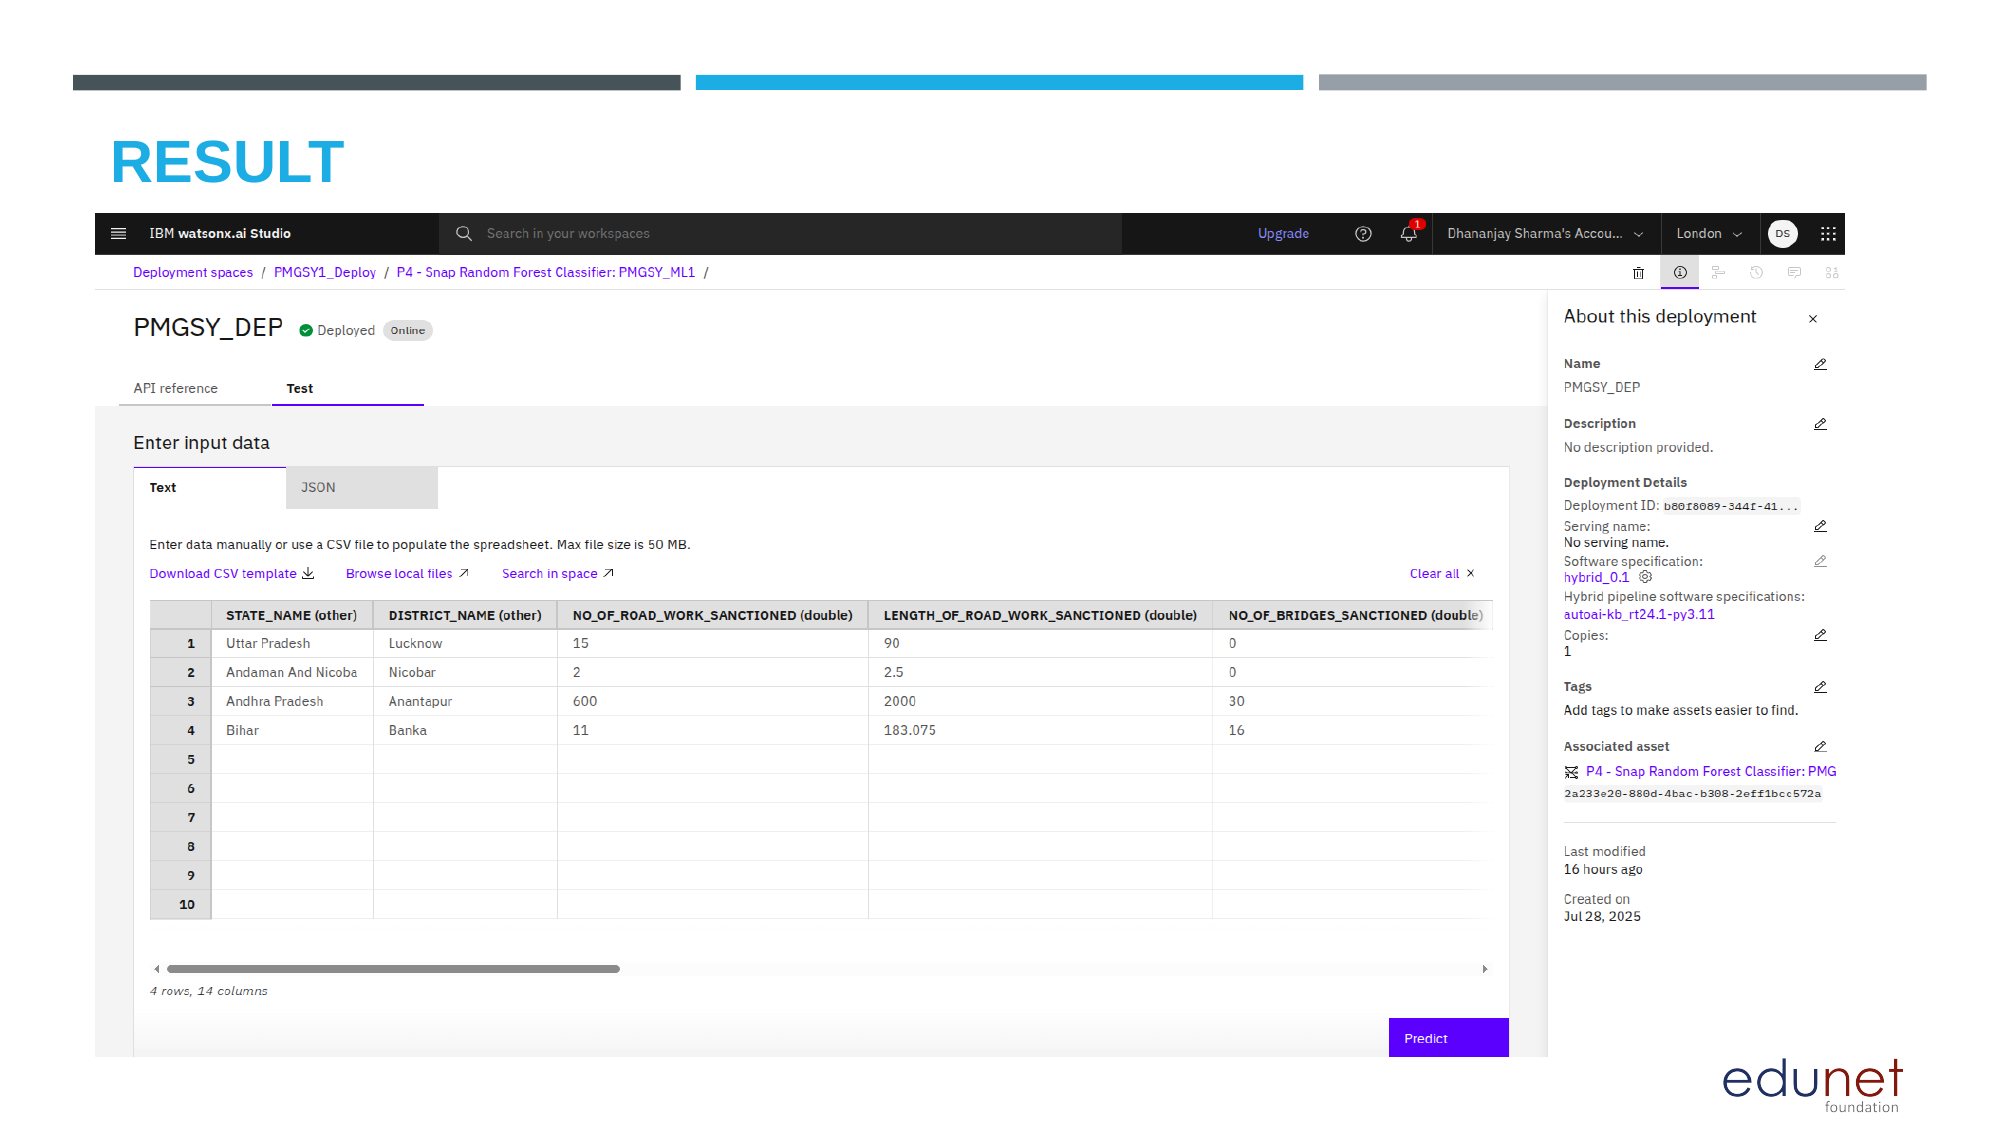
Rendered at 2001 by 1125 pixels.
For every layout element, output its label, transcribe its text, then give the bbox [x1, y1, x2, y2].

title RESULT [95, 115, 1905, 203]
picture [94, 213, 1905, 1116]
